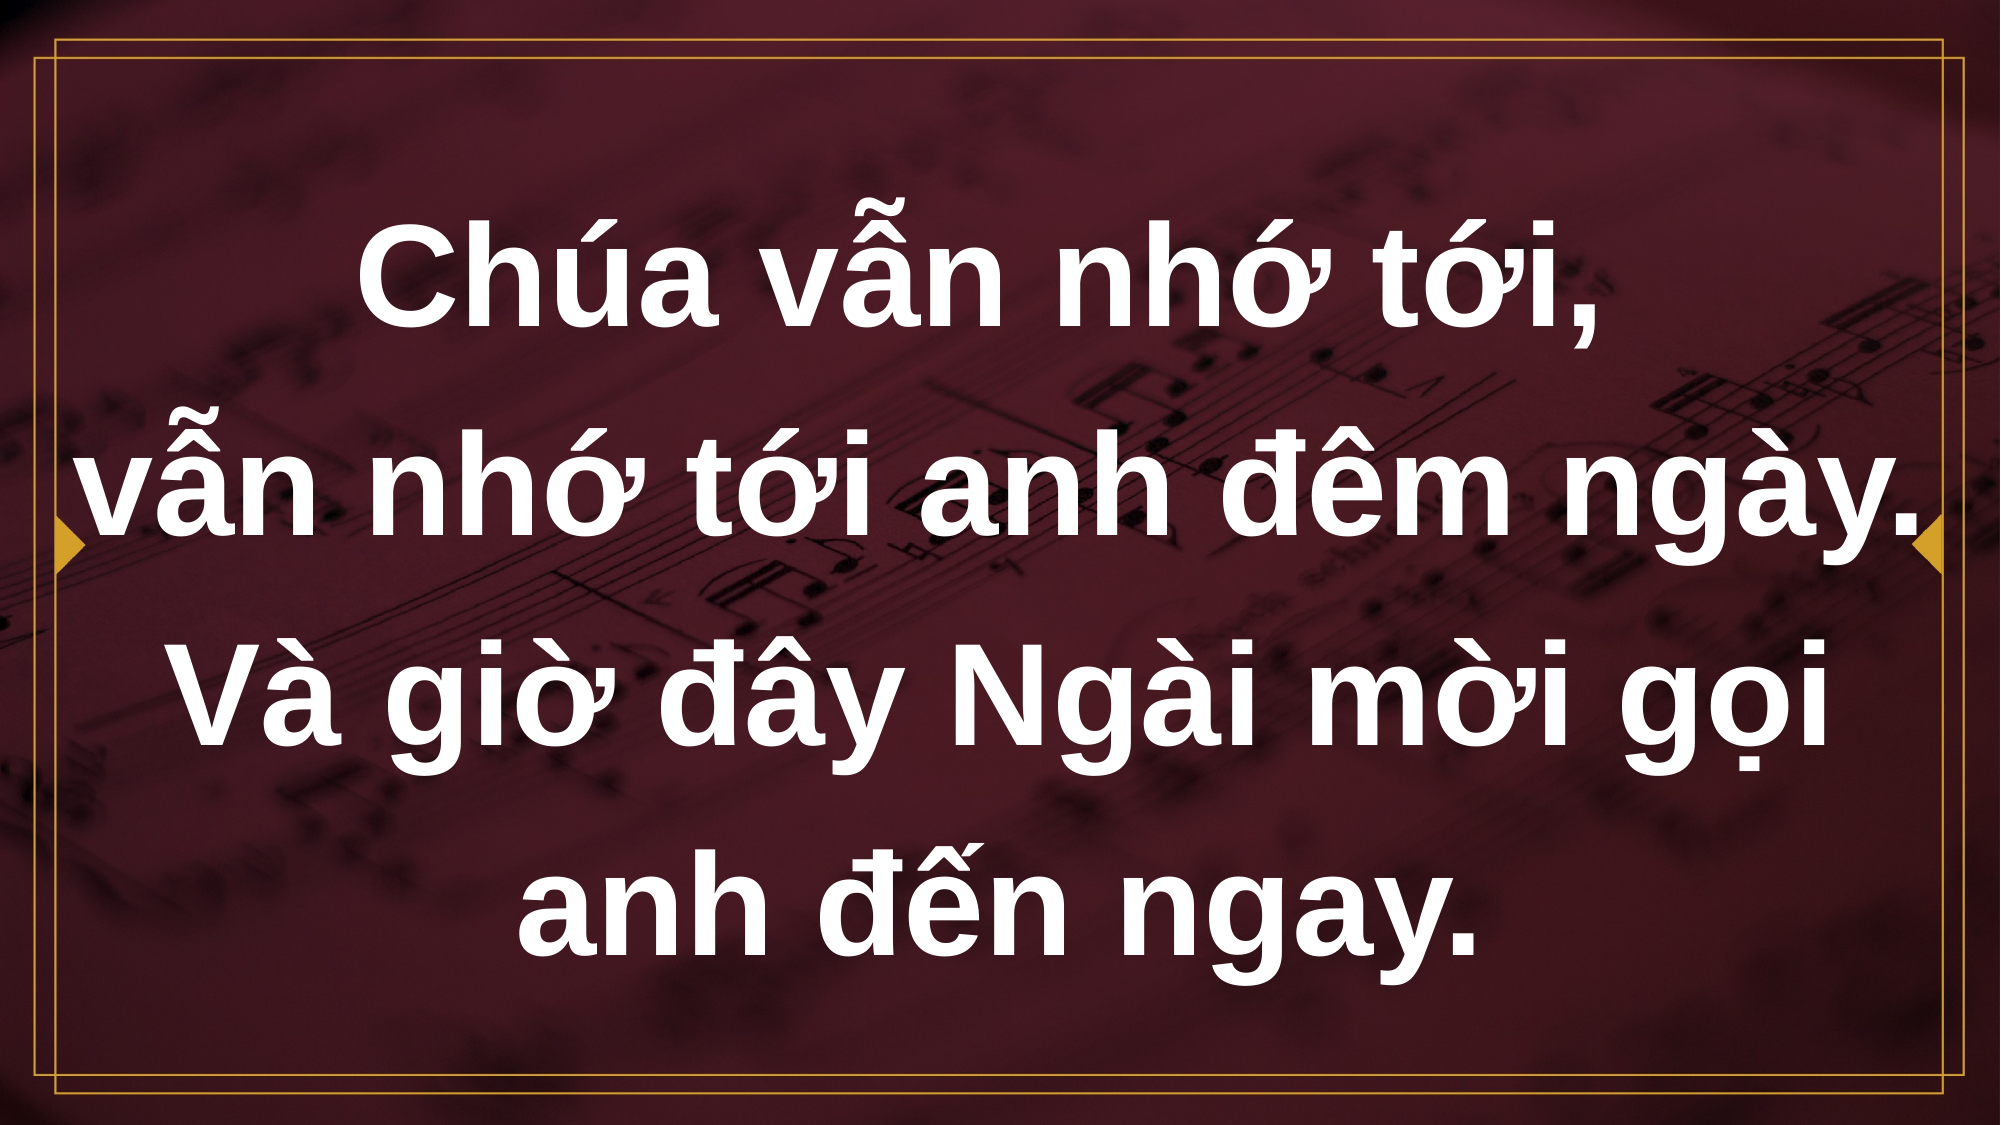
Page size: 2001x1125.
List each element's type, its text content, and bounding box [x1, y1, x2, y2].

picture [0, 0, 2000, 1125]
title Chúa vẫn nhớ tới, vẫn nhớ tới anh đêm ngày. Và giờ đây Ngài mời gọi anh đến ngay. [55, 53, 1945, 1077]
